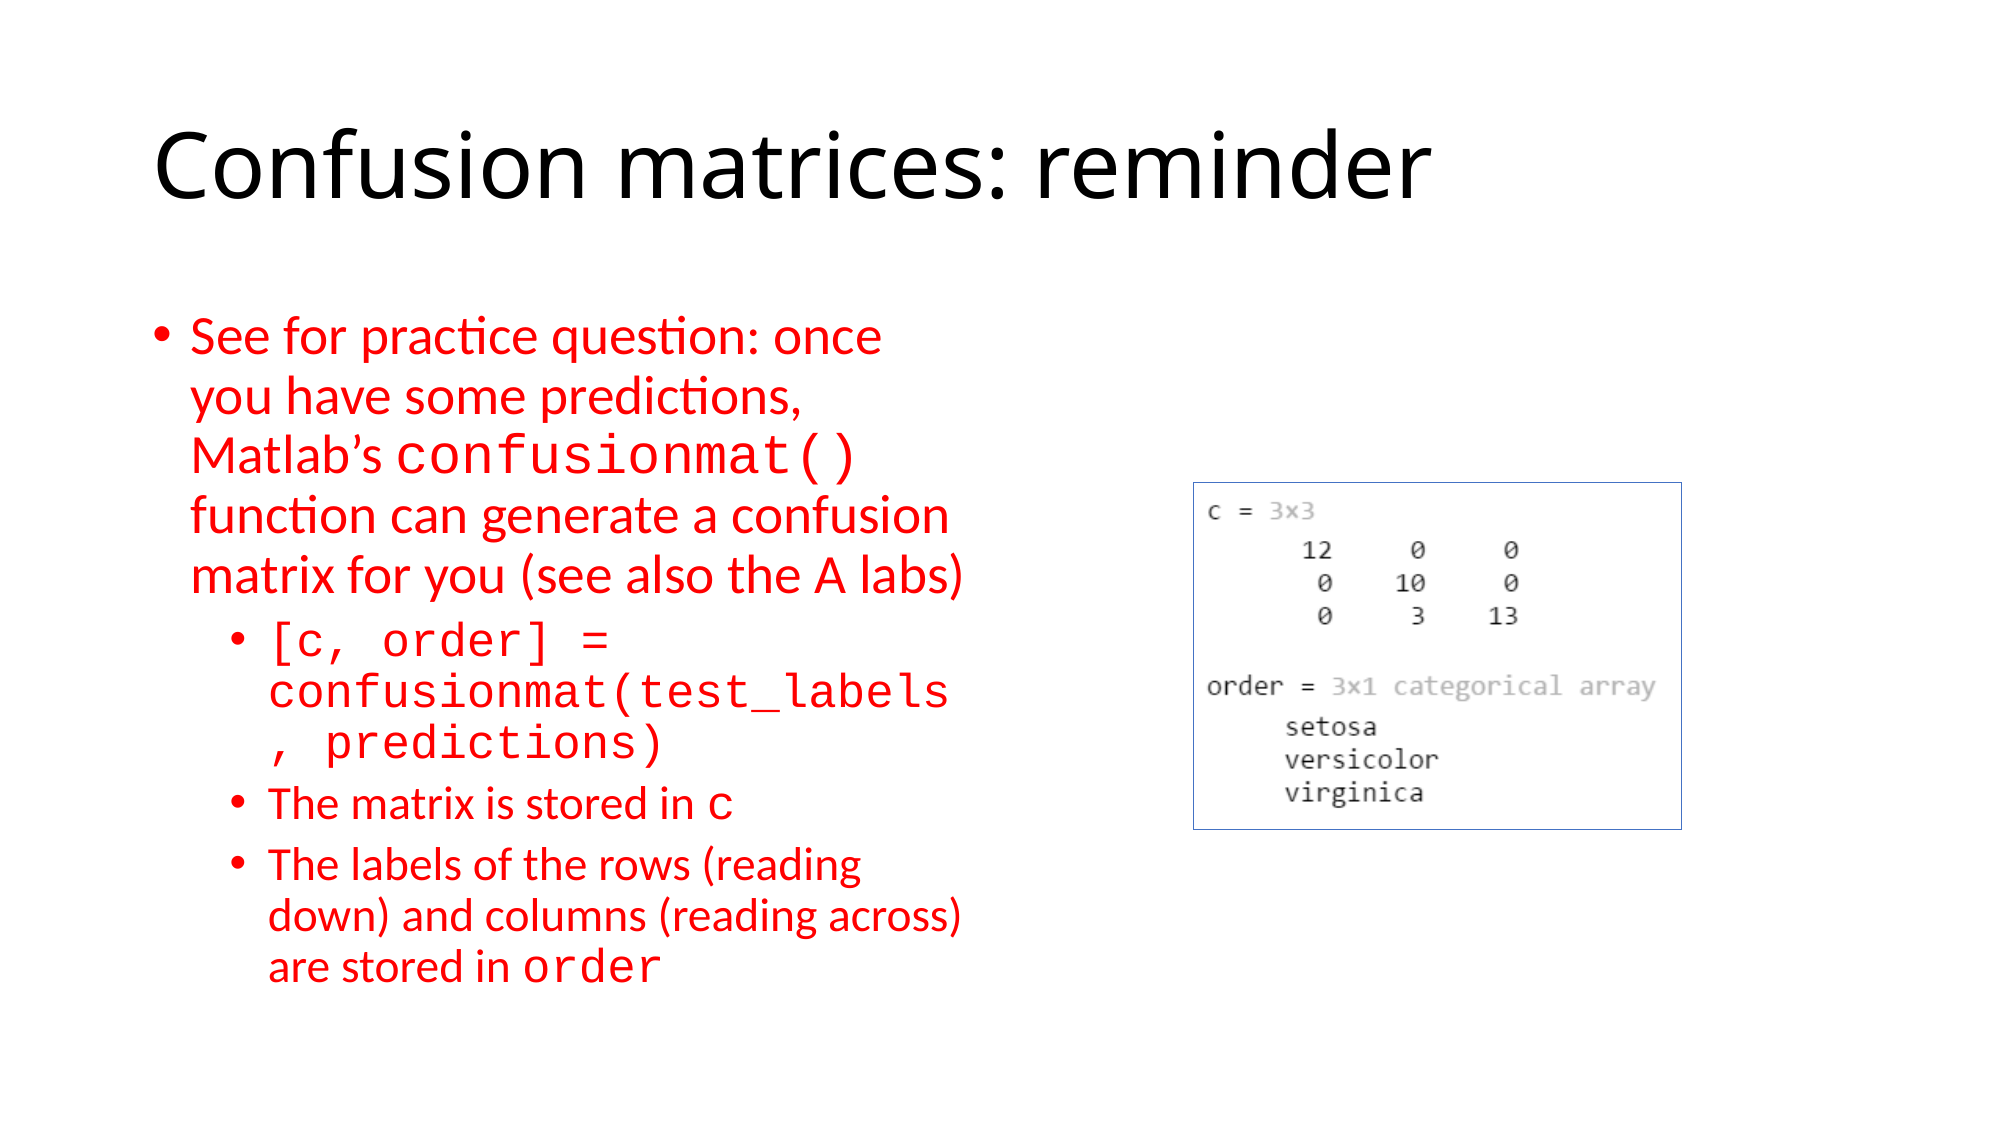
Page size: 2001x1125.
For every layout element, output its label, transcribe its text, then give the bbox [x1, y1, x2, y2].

title Confusion matrices: reminder [137, 59, 1863, 278]
list See for practice question: once you have some predictions, Matlab’s confusionmat() function can generate a confusion matrix for you (see also the A labs) [c, order] = confusionmat(test_labels, predictions) The matrix is stored in c The labels of the rows (reading down) and columns (reading across) are stored in order [137, 299, 988, 1014]
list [1193, 482, 1682, 830]
